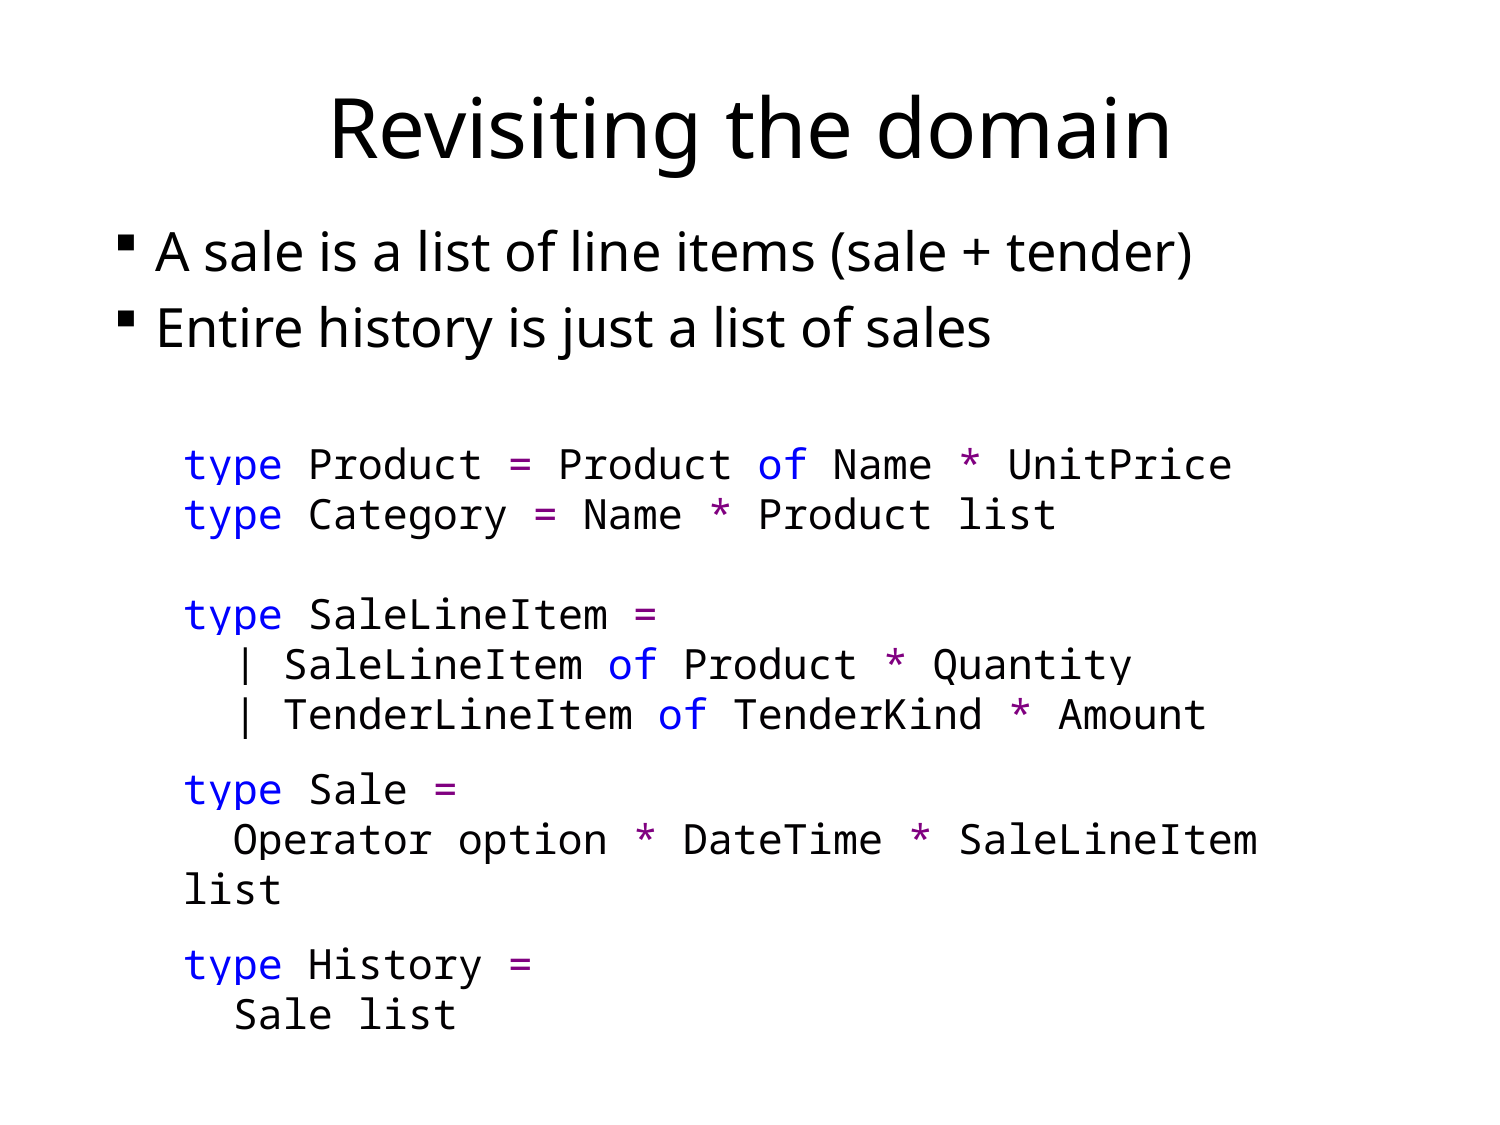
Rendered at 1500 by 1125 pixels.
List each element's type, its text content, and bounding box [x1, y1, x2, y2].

list A sale is a list of line items (sale + tender) Entire history is just a list of sales [75, 209, 1425, 953]
text_box type Product = Product of Name * UnitPrice type Category = Name * Product list type SaleLineItem = | SaleLineItem of Product * Quantity | TenderLineItem of TenderKind * Amount type Sale = Operator option * DateTime * SaleLineItem list type History = Sale list [159, 420, 1317, 1056]
title Revisiting the domain [76, 41, 1425, 209]
